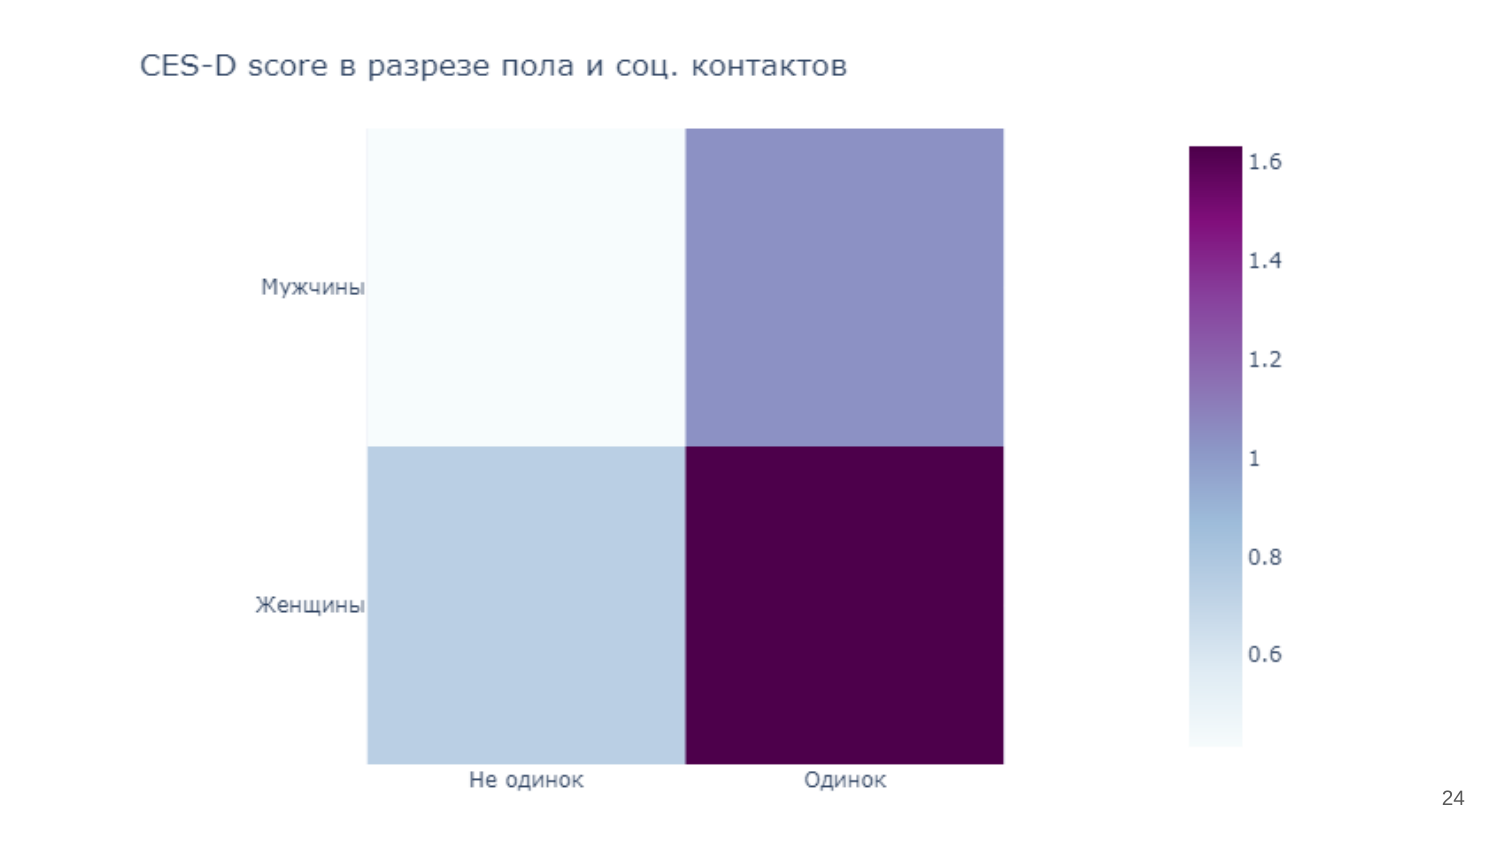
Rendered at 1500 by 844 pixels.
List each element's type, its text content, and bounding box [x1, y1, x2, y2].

slide_number ‹#› [1389, 764, 1480, 830]
picture [78, 23, 1317, 821]
